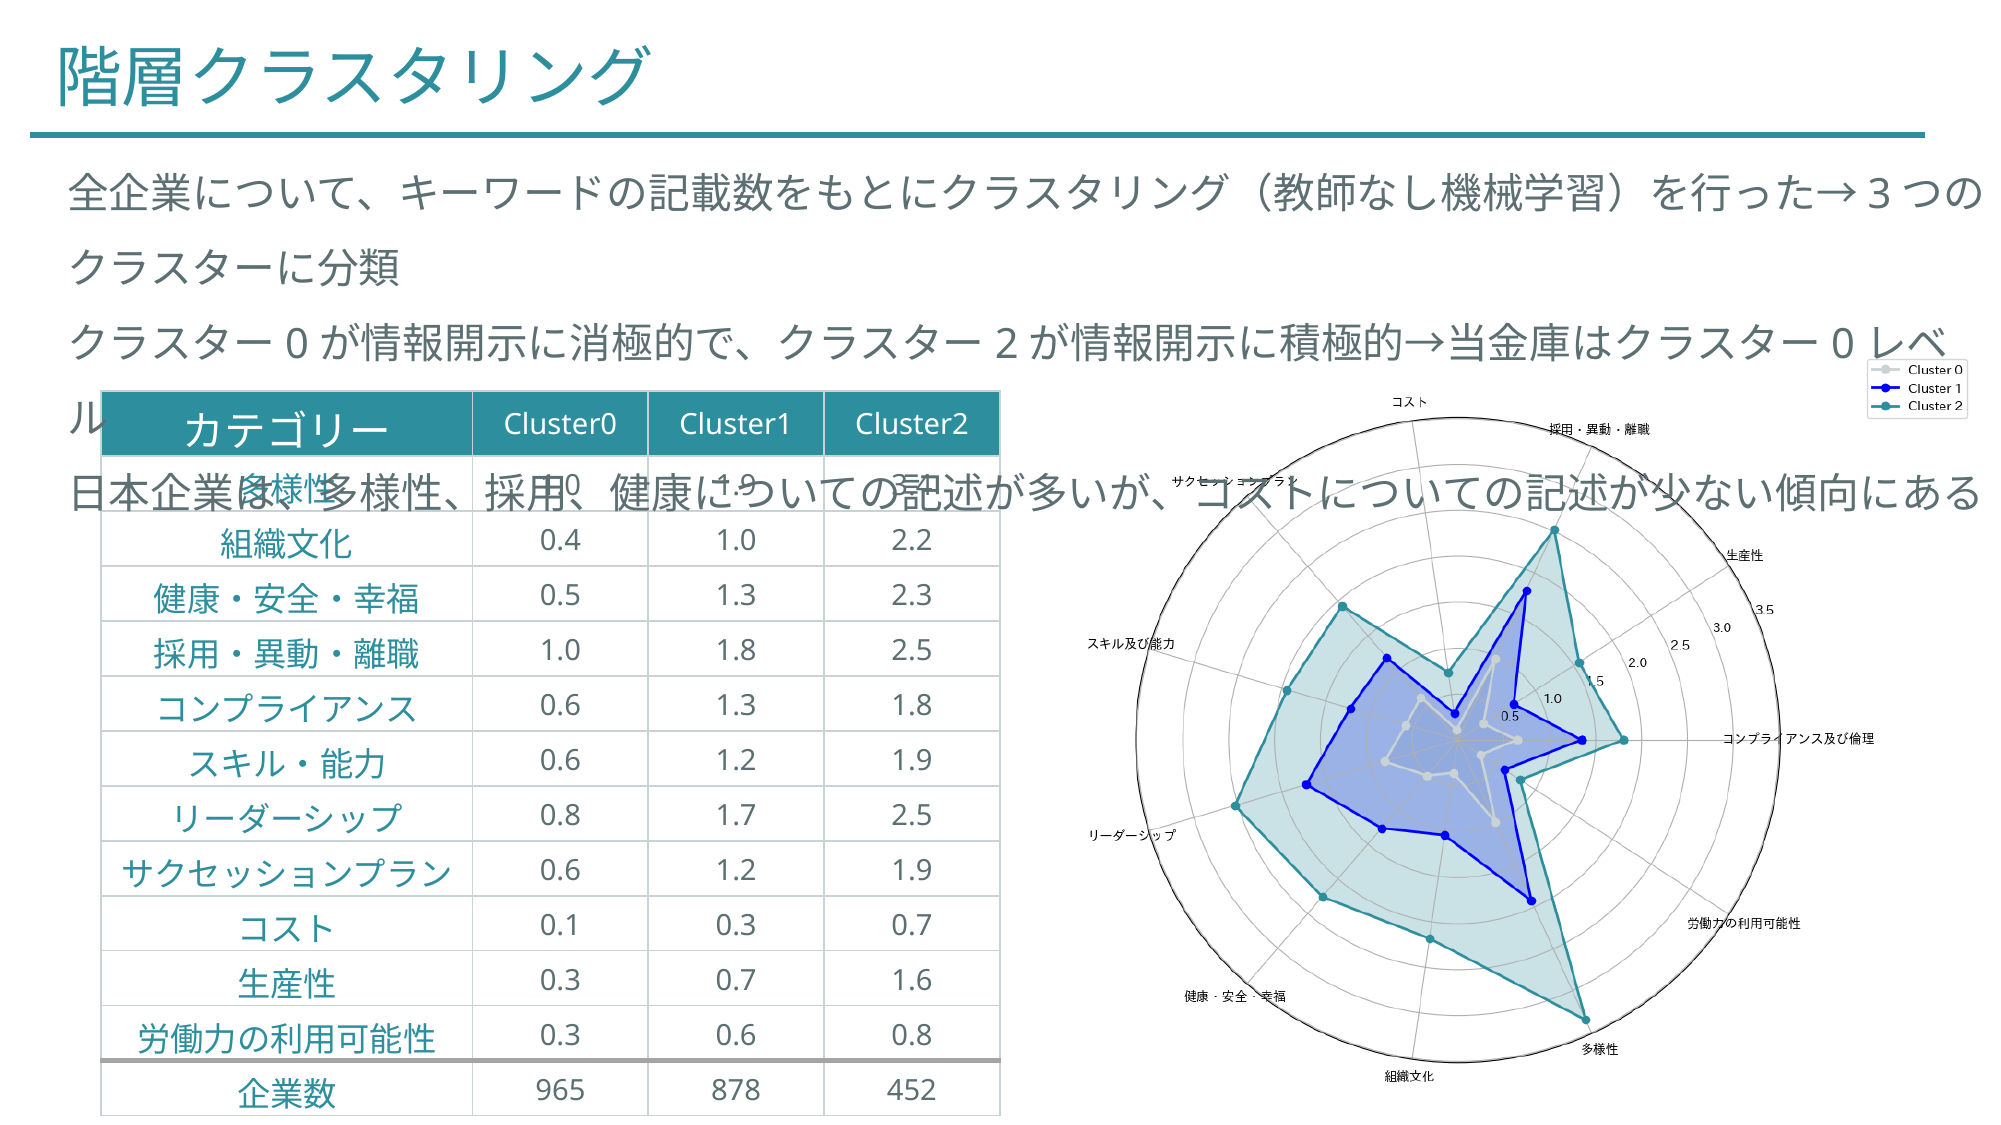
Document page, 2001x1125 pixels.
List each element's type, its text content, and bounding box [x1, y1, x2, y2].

table_cell 1.3 [649, 567, 823, 620]
table_cell 採用・異動・離職 [102, 622, 472, 675]
table_cell コスト [102, 897, 472, 950]
table_cell 0.6 [473, 677, 647, 730]
table_cell 0.3 [473, 1006, 647, 1058]
table_cell 2.2 [825, 525, 999, 565]
table_cell コンプライアンス [102, 677, 472, 730]
table_cell 1.0 [649, 525, 823, 565]
table_cell 1.9 [825, 732, 999, 785]
table_cell スキル・能力 [102, 732, 472, 785]
table_cell 1.7 [649, 787, 823, 840]
table_cell 1.8 [649, 622, 823, 675]
table_cell 2.3 [825, 567, 999, 620]
table_cell 0.6 [649, 1006, 823, 1058]
table_cell 2.5 [825, 622, 999, 675]
table_cell 1.6 [825, 951, 999, 1005]
table_cell 0.5 [473, 567, 647, 620]
text_box 全企業について、キーワードの記載数をもとにクラスタリング（教師なし機械学習）を行った→3つのクラスターに分類 クラスター0が情報開示に消極的で、クラスター2が情報開示に積極的→当金庫はクラスター0レベル 日本企業は、多様性、採用、健康についての記述が多いが、コストについての記述が少ない傾向にある [52, 134, 2000, 525]
table_cell 0.3 [473, 951, 647, 1005]
table_cell 0.4 [473, 525, 647, 565]
table_cell 組織文化 [102, 525, 472, 565]
table_cell 健康・安全・幸福 [102, 567, 472, 620]
table_cell 0.7 [649, 951, 823, 1005]
table_cell 0.7 [825, 897, 999, 950]
table_cell 0.1 [473, 897, 647, 950]
table_cell 0.3 [649, 897, 823, 950]
text_box 階層クラスタリング [40, 27, 1797, 123]
table_cell 1.8 [825, 677, 999, 730]
table_cell サクセッションプラン [102, 842, 472, 895]
table_cell 労働力の利用可能性 [102, 1006, 472, 1058]
table_cell 1.3 [649, 677, 823, 730]
table_cell 企業数 [102, 1063, 472, 1115]
table_cell 0.8 [473, 787, 647, 840]
table_cell 1.9 [825, 842, 999, 895]
table_cell 0.6 [473, 732, 647, 785]
table_cell 1.0 [473, 622, 647, 675]
table_cell 878 [649, 1063, 823, 1115]
table_cell 1.2 [649, 732, 823, 785]
table_cell 生産性 [102, 951, 472, 1005]
table_cell 1.2 [649, 842, 823, 895]
table_cell 0.8 [825, 1006, 999, 1058]
table_cell 2.5 [825, 787, 999, 840]
picture [1076, 349, 1977, 1092]
table_cell 965 [473, 1063, 647, 1115]
table_cell 0.6 [473, 842, 647, 895]
table_cell 452 [825, 1063, 999, 1115]
table_cell リーダーシップ [102, 787, 472, 840]
